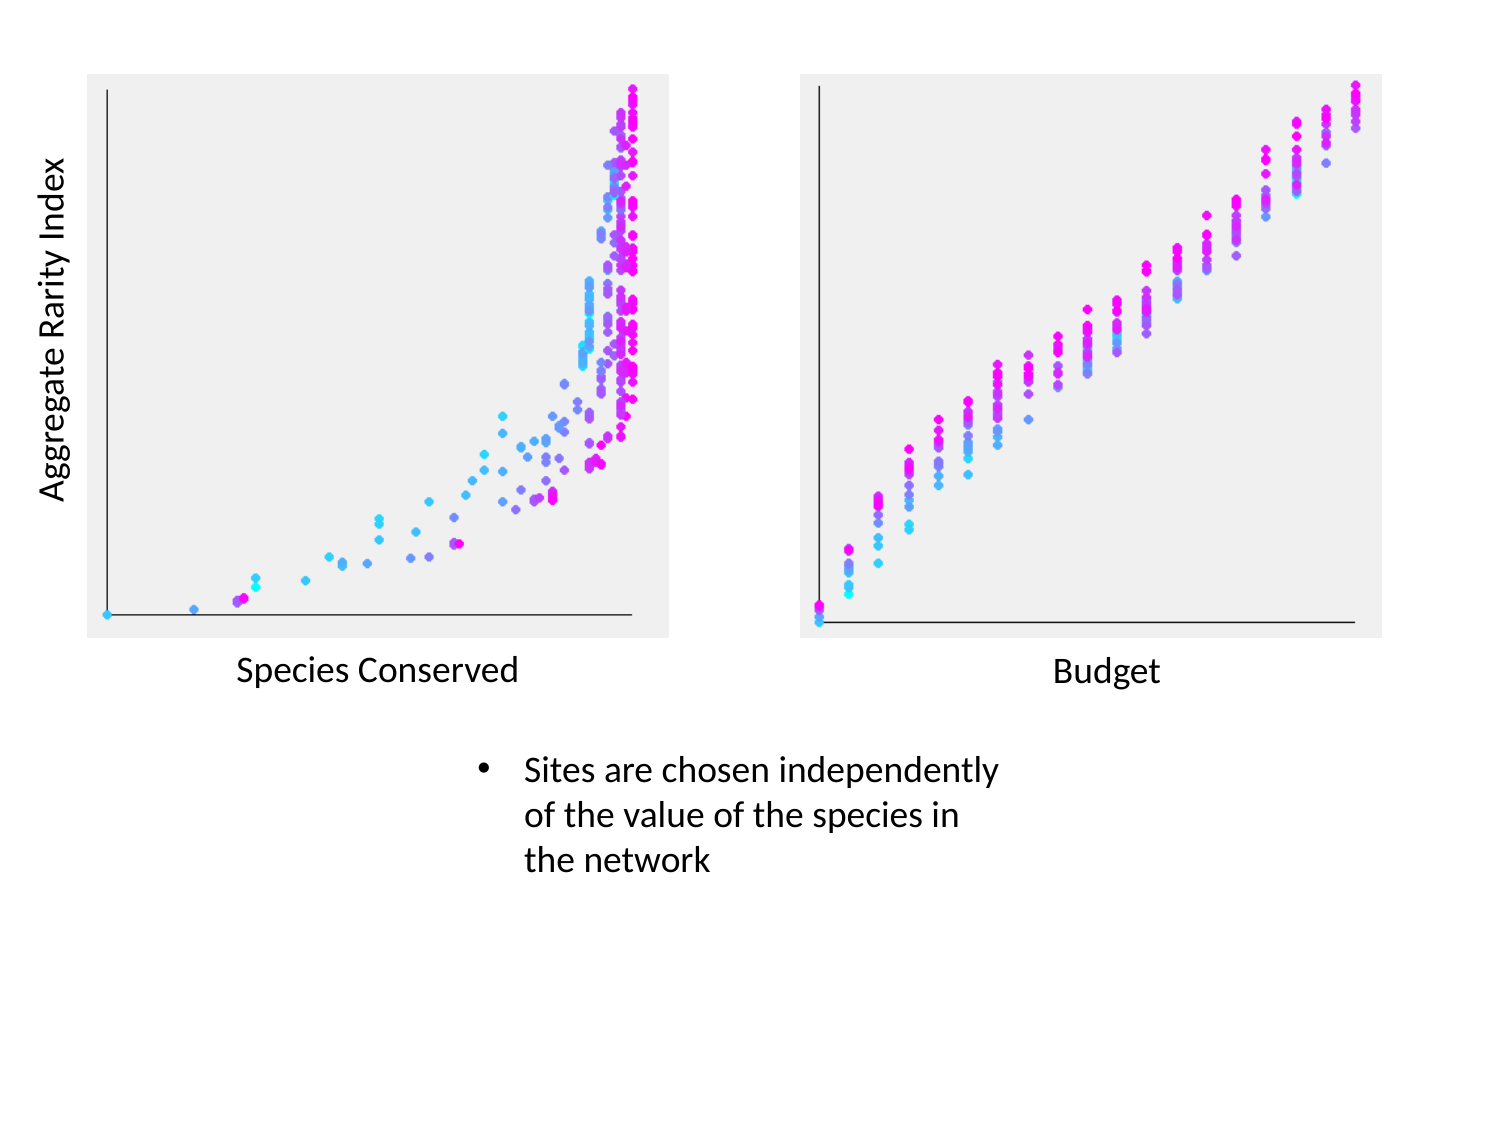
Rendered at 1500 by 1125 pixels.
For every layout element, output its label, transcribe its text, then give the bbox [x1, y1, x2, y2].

text_box Species Conserved [174, 647, 581, 698]
text_box Sites are chosen independently of the value of the species in the network [462, 737, 1020, 888]
text_box Aggregate Rarity Index [18, 137, 79, 517]
picture [799, 74, 1382, 638]
picture [87, 74, 669, 638]
text_box Budget [944, 647, 1270, 699]
